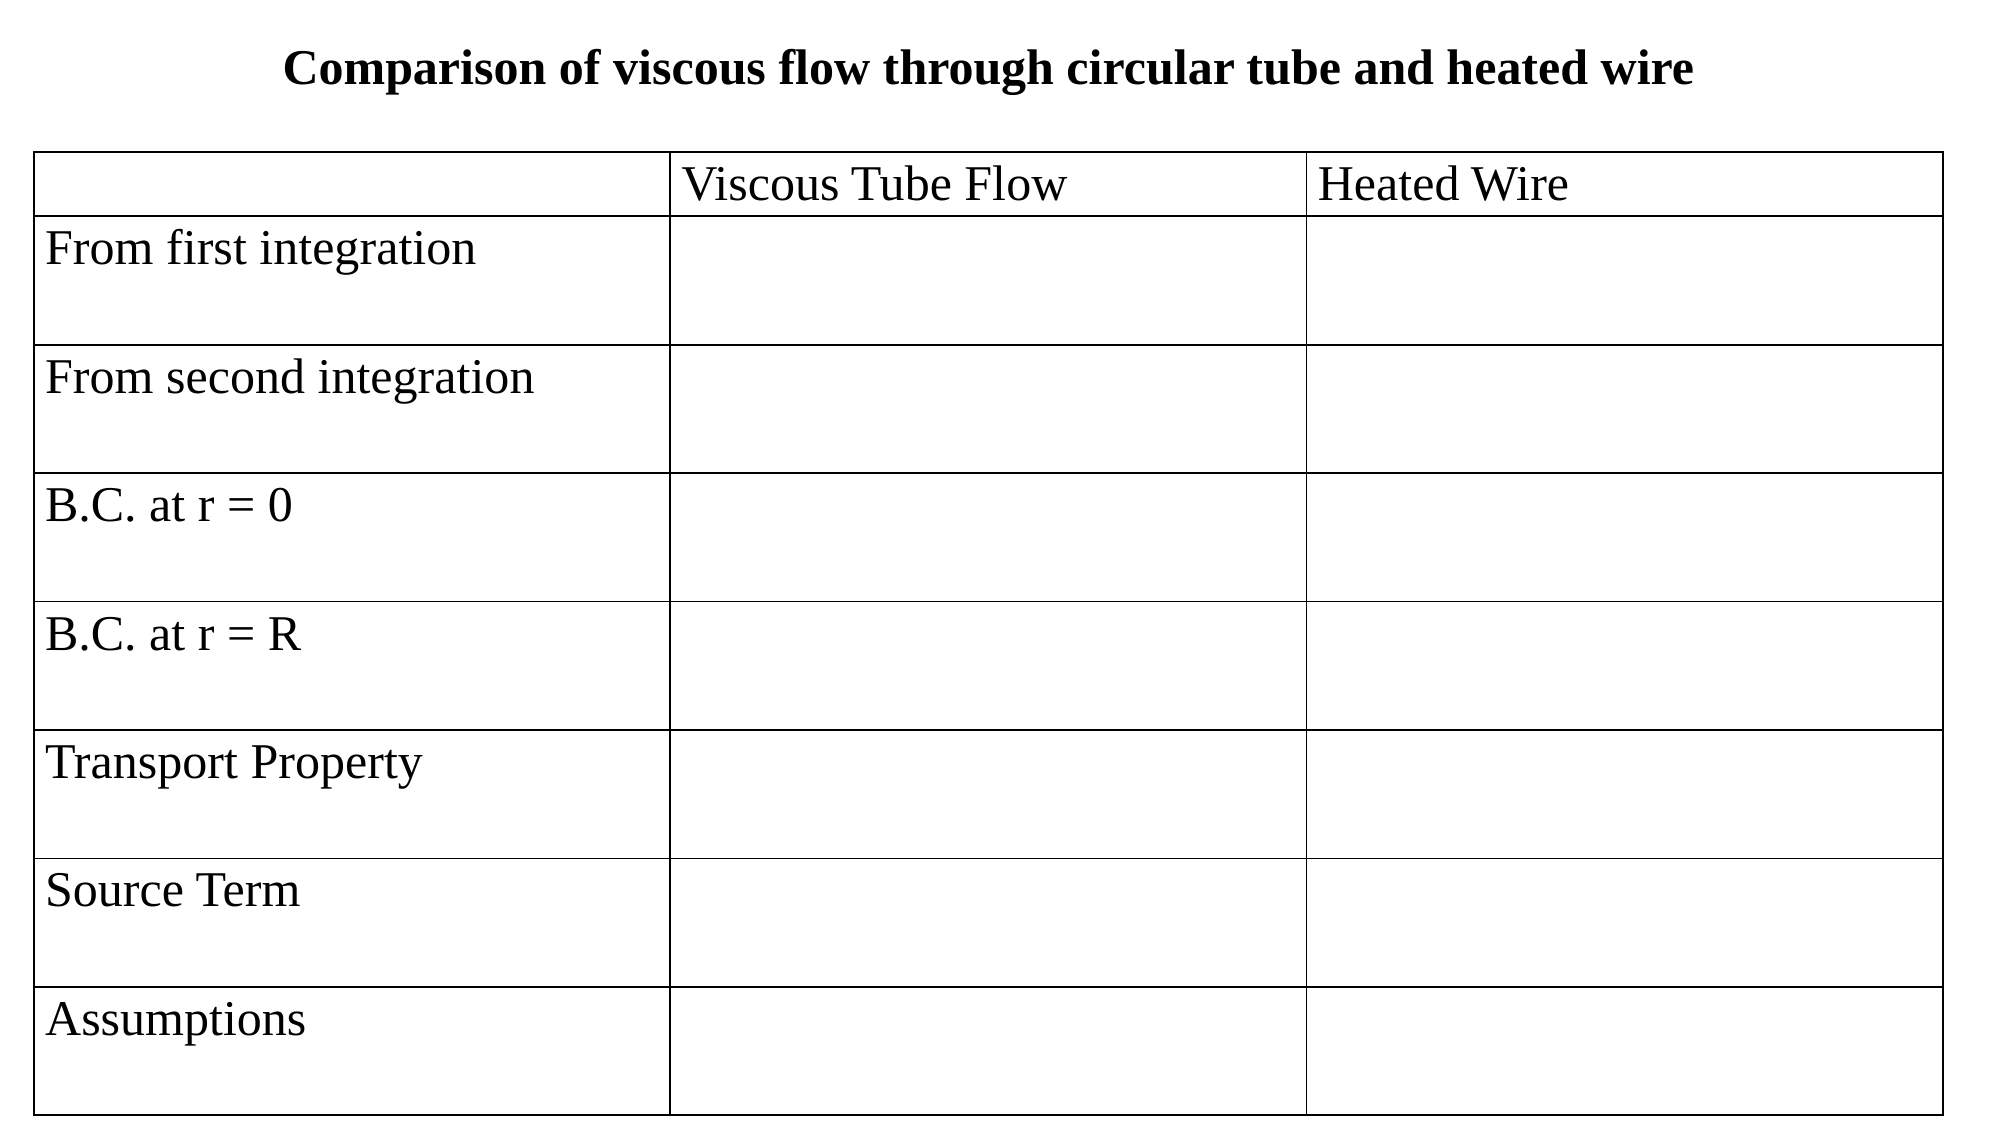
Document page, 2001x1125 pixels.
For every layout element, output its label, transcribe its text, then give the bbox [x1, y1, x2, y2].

table_cell [1307, 217, 1942, 344]
table_header [35, 153, 669, 215]
table_cell [671, 474, 1306, 601]
table_cell [671, 859, 1306, 986]
table_cell [671, 602, 1306, 729]
table_cell B.C. at r = R [35, 602, 669, 729]
text_box Comparison of viscous flow through circular tube and heated wire [197, 27, 1780, 102]
table_cell [1307, 602, 1942, 729]
table_cell [671, 217, 1306, 344]
table_cell B.C. at r = 0 [35, 474, 669, 601]
table_cell Assumptions [35, 988, 669, 1114]
table_header Heated Wire [1307, 153, 1942, 215]
table_cell [1307, 474, 1942, 601]
table_cell From second integration [35, 346, 669, 472]
table_cell [671, 988, 1306, 1114]
table_header Viscous Tube Flow [671, 153, 1306, 215]
table_cell [1307, 859, 1942, 986]
table_cell [1307, 731, 1942, 858]
table_cell Transport Property [35, 731, 669, 858]
table_cell [1307, 346, 1942, 472]
table_cell [671, 731, 1306, 858]
table_cell [671, 346, 1306, 472]
table_cell From first integration [35, 217, 669, 344]
table_cell Source Term [35, 859, 669, 986]
table_cell [1307, 988, 1942, 1114]
